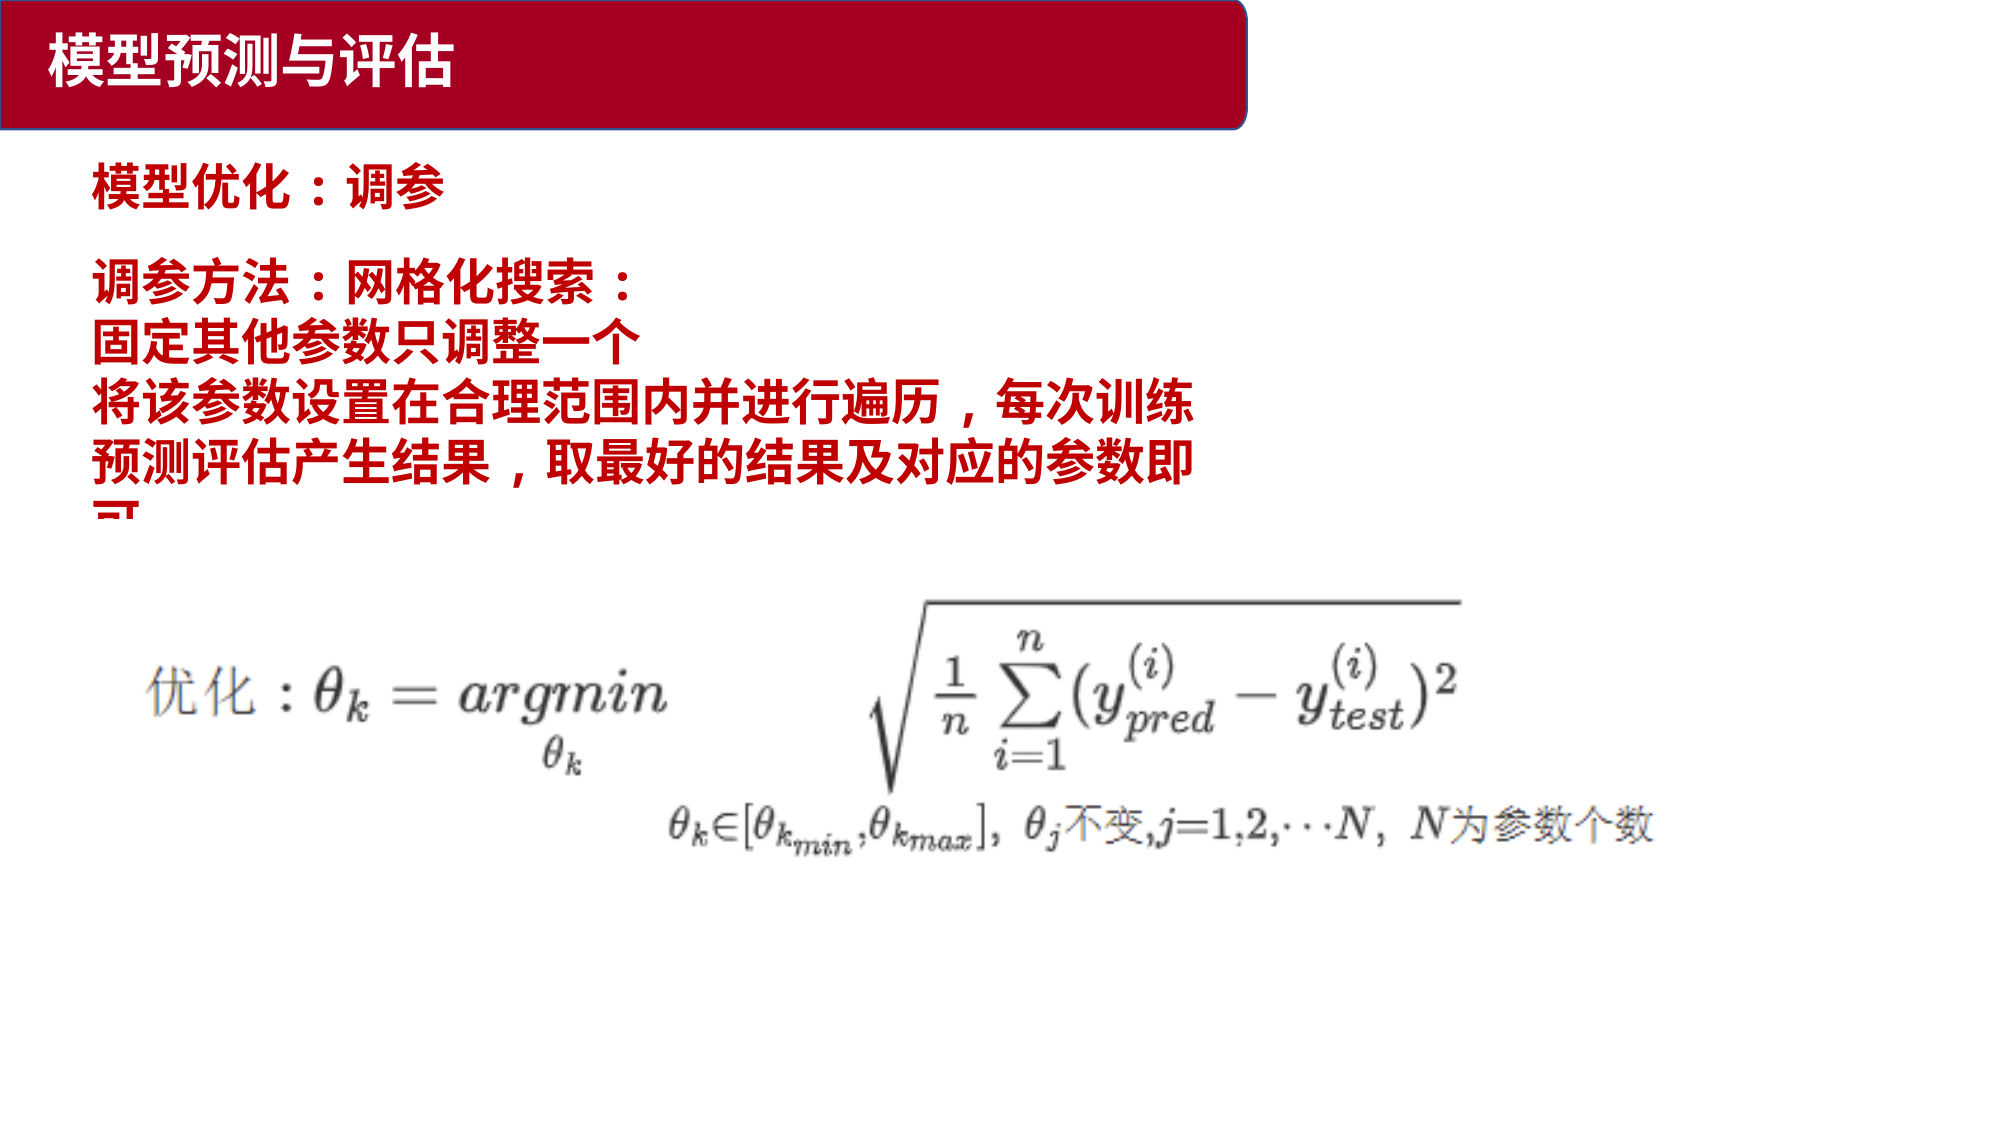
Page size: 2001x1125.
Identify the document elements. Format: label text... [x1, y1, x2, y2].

text_box 调参方法:网格化搜索: 固定其他参数只调整一个 将该参数设置在合理范围内并进行遍历,每次训练预测评估产生结果,取最好的结果及对应的参数即可 [76, 242, 1247, 519]
picture [76, 519, 1729, 903]
text_box 模型优化:调参 [76, 148, 683, 223]
text_box [0, 0, 1248, 131]
text_box 模型预测与评估 [32, 17, 767, 102]
